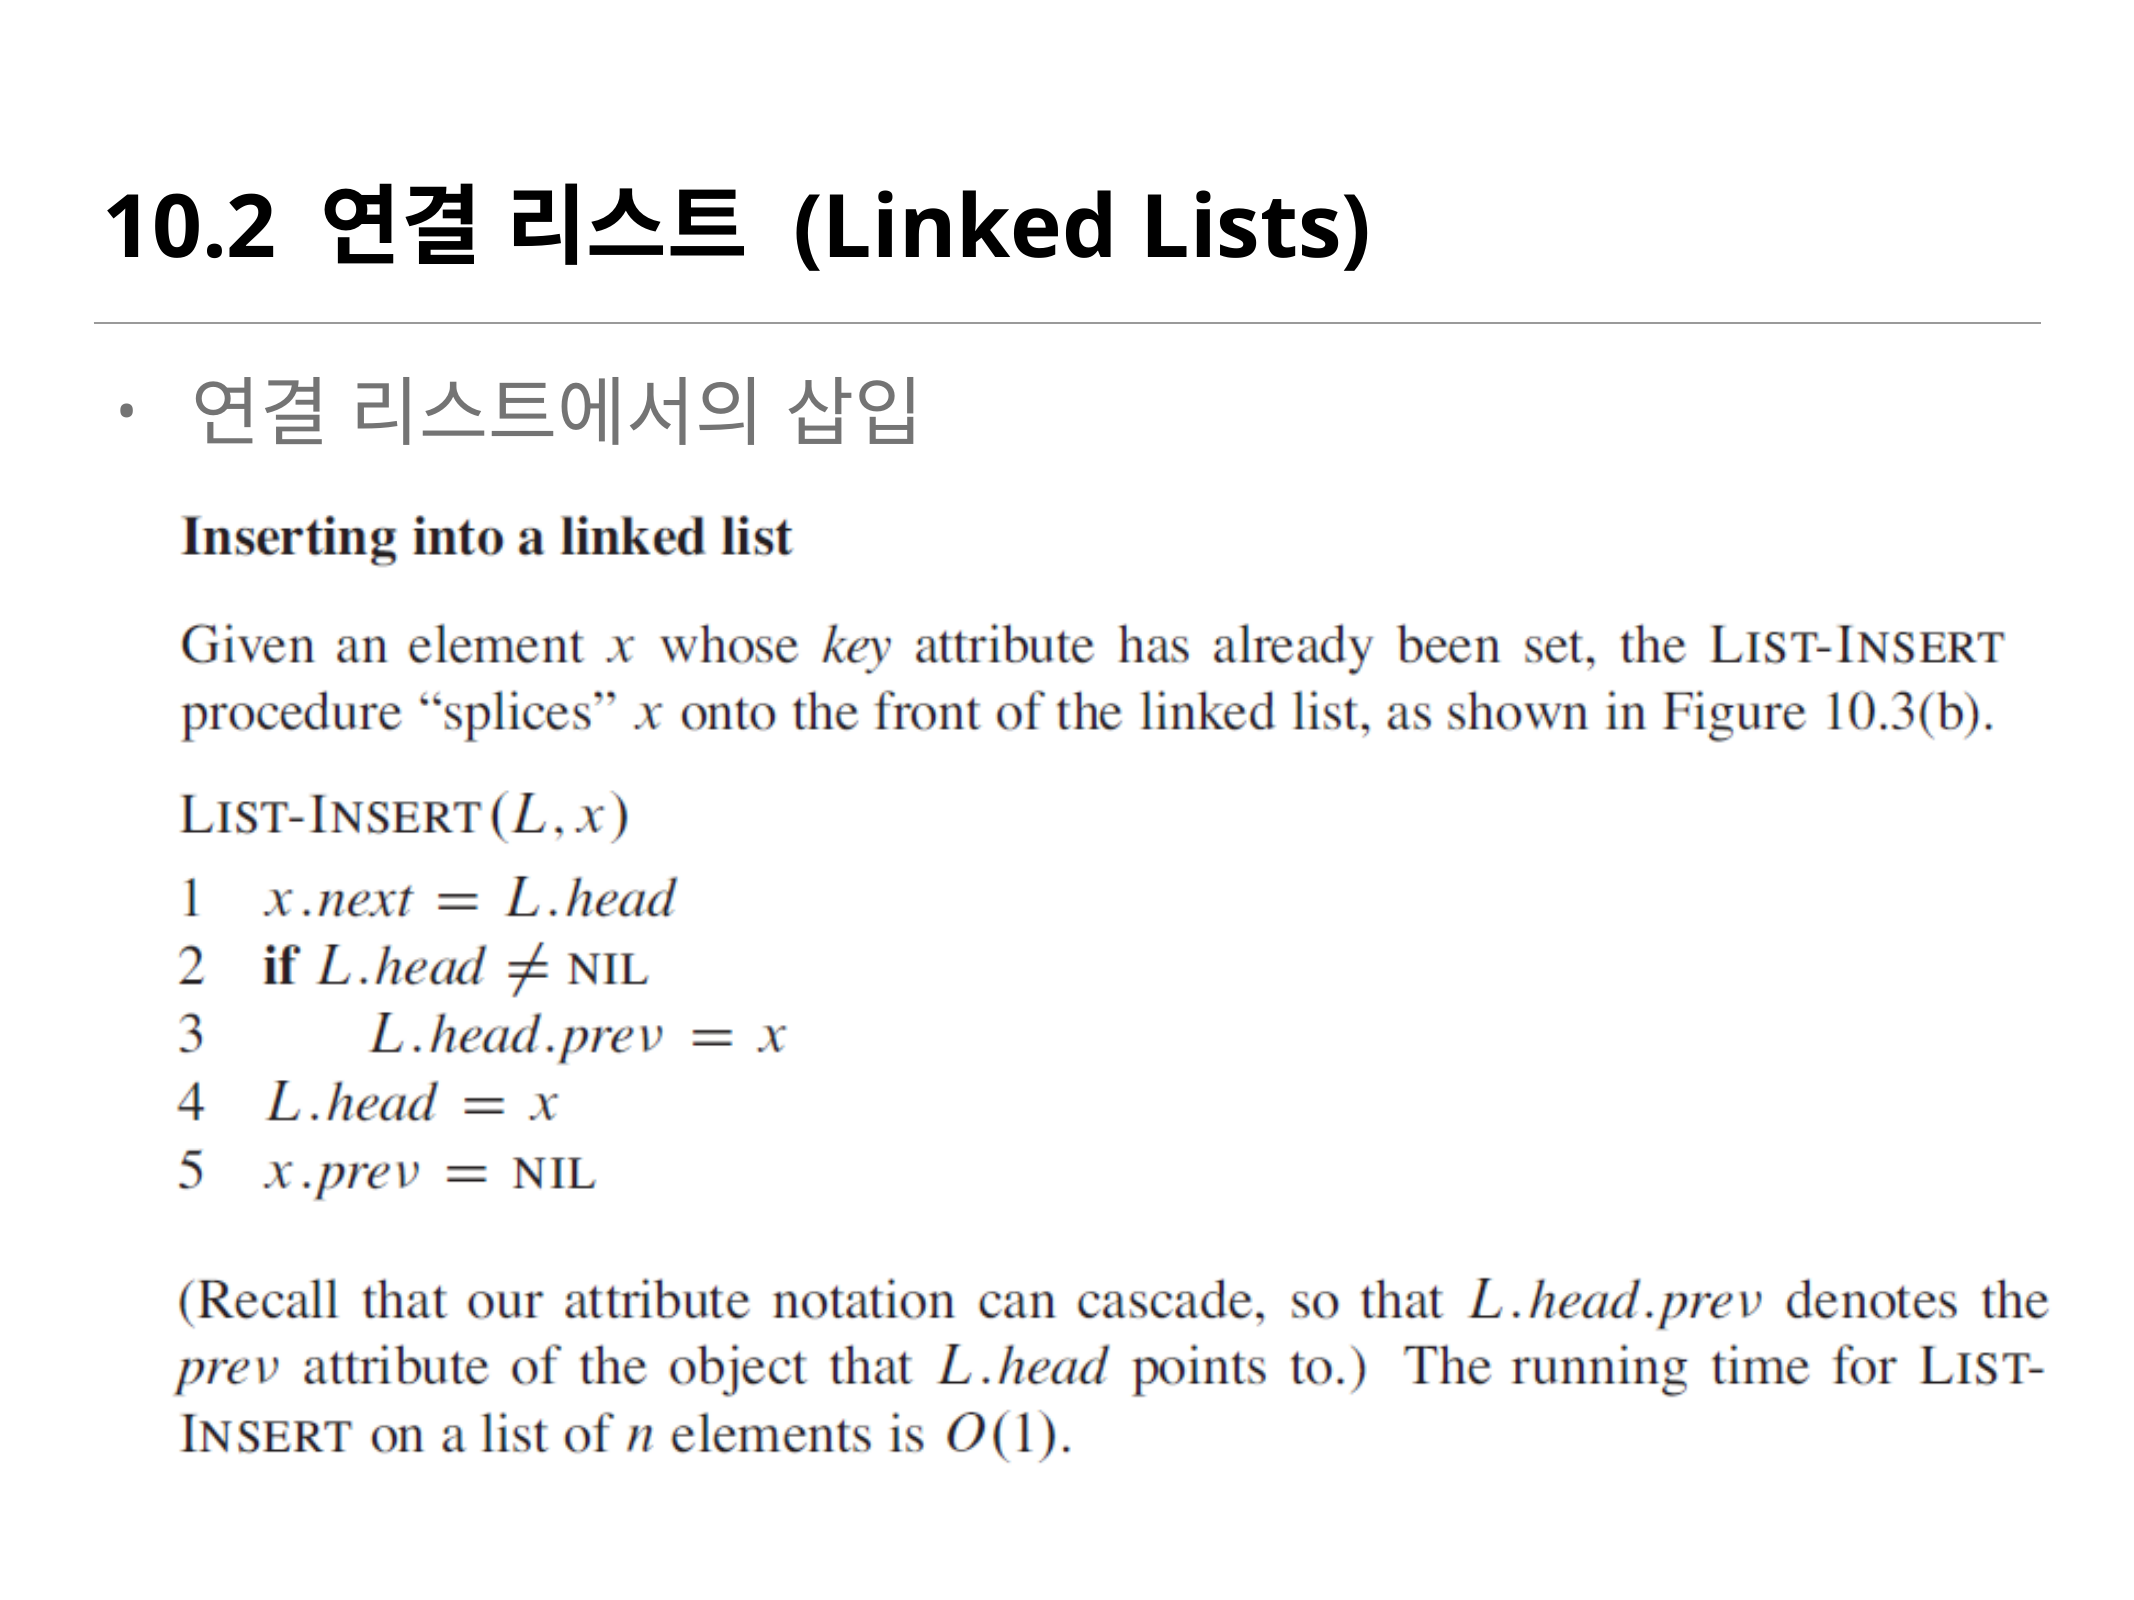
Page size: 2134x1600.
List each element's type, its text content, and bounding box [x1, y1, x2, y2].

picture [144, 488, 2091, 1505]
title 10.2 연결 리스트 (Linked Lists) [93, 53, 2041, 284]
list 연결 리스트에서의 삽입 [107, 355, 2055, 1564]
